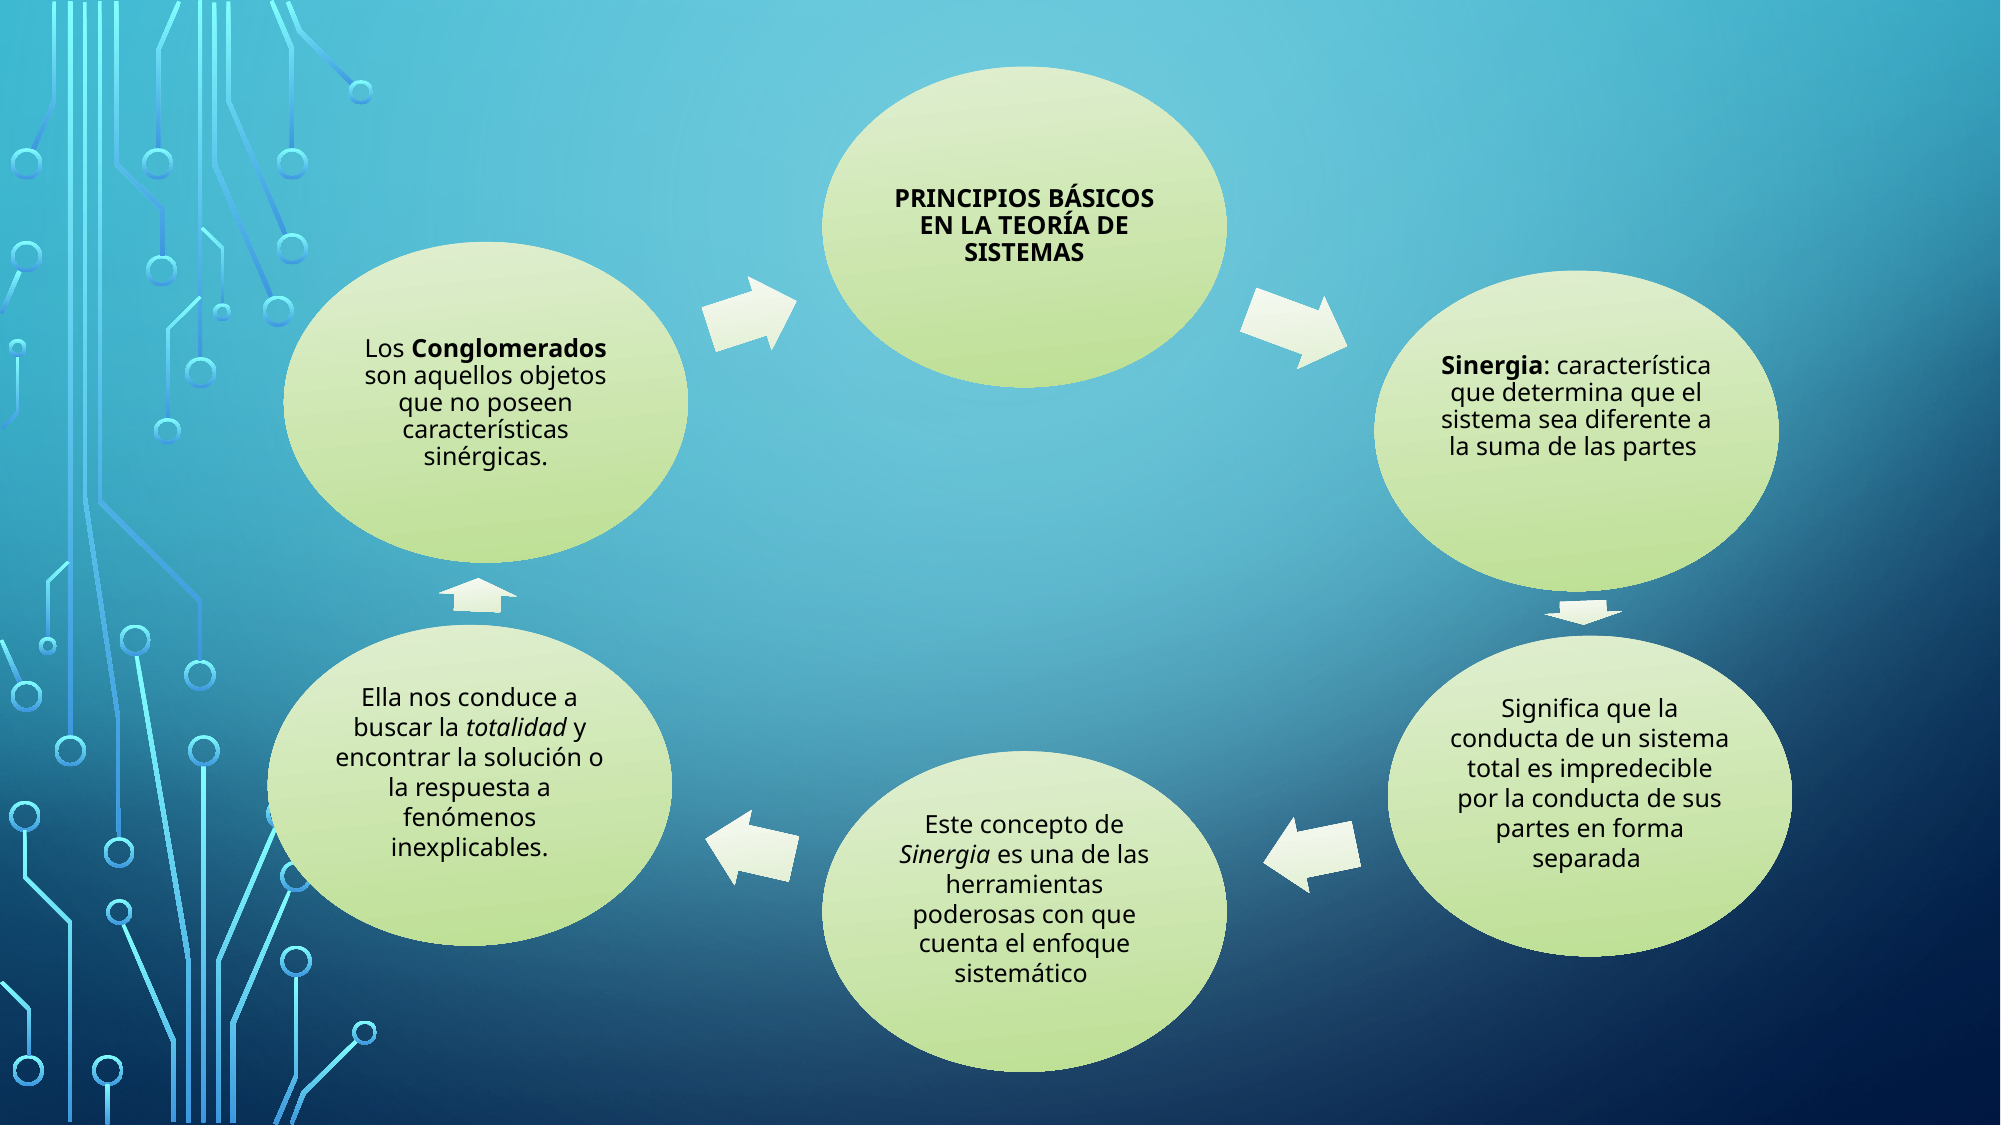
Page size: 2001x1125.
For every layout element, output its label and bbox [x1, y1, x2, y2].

text_box [155, 112, 1884, 1029]
